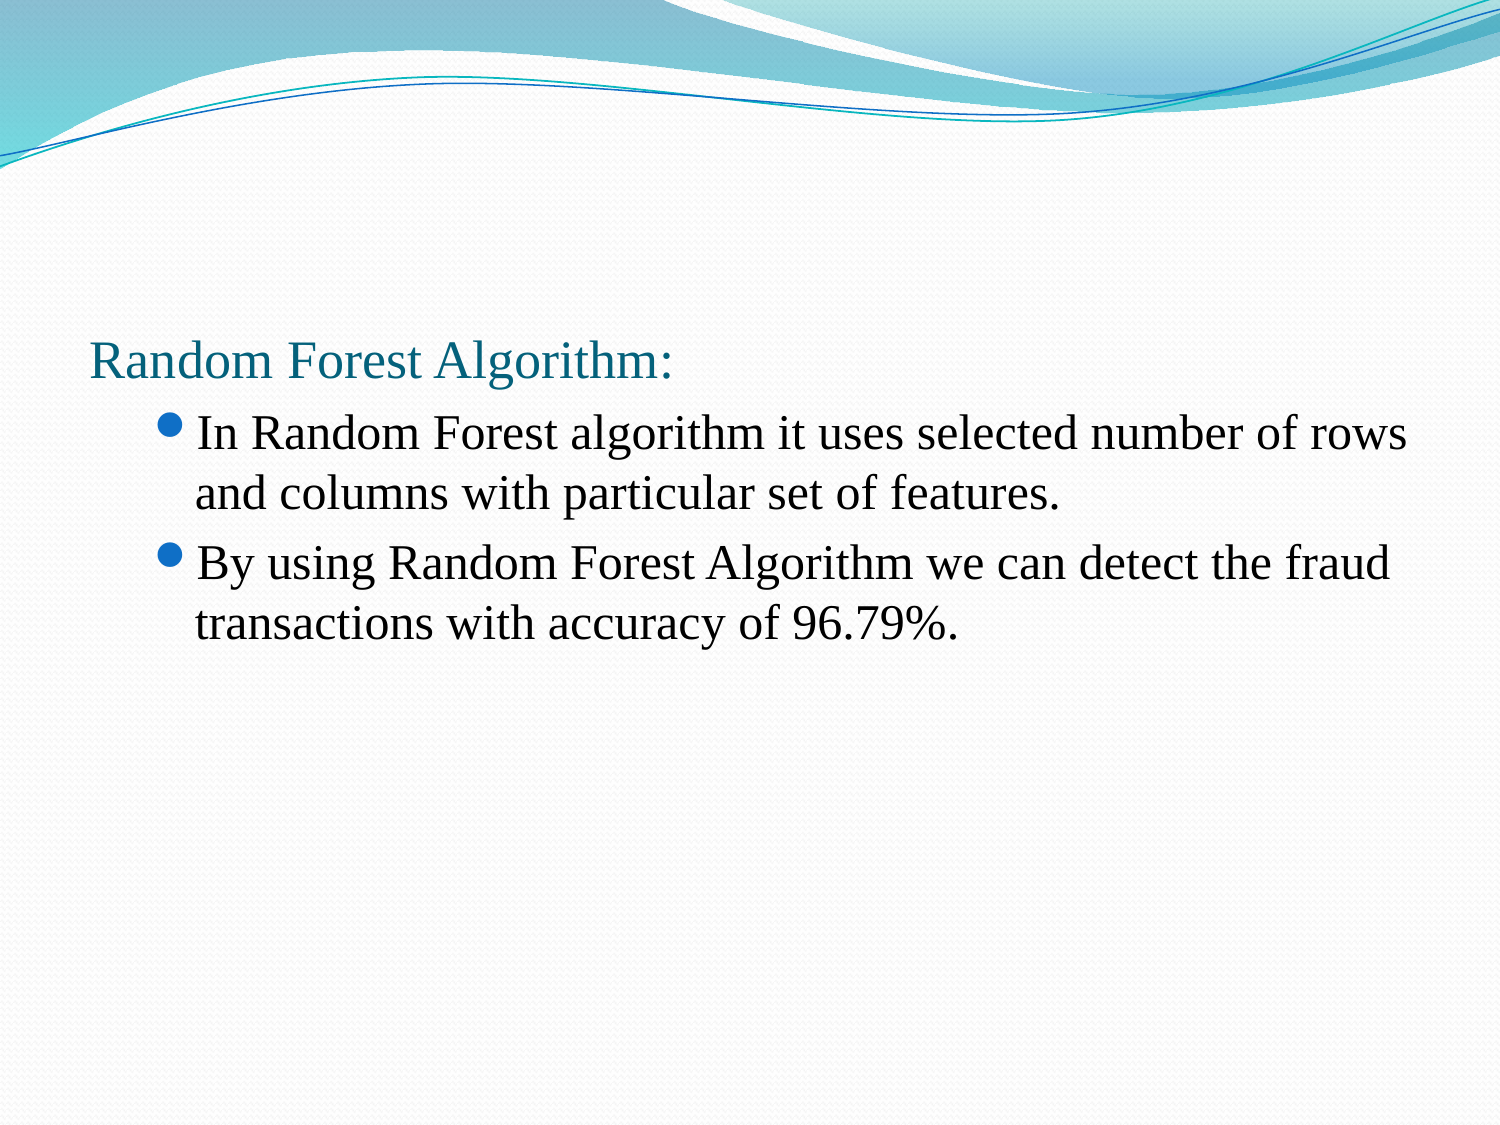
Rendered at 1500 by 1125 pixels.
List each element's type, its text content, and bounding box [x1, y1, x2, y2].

list Random Forest Algorithm: In Random Forest algorithm it uses selected number of rows and columns with particular set of features. By using Random Forest Algorithm we can detect the fraud transactions with accuracy of 96.79%. [75, 317, 1425, 1038]
